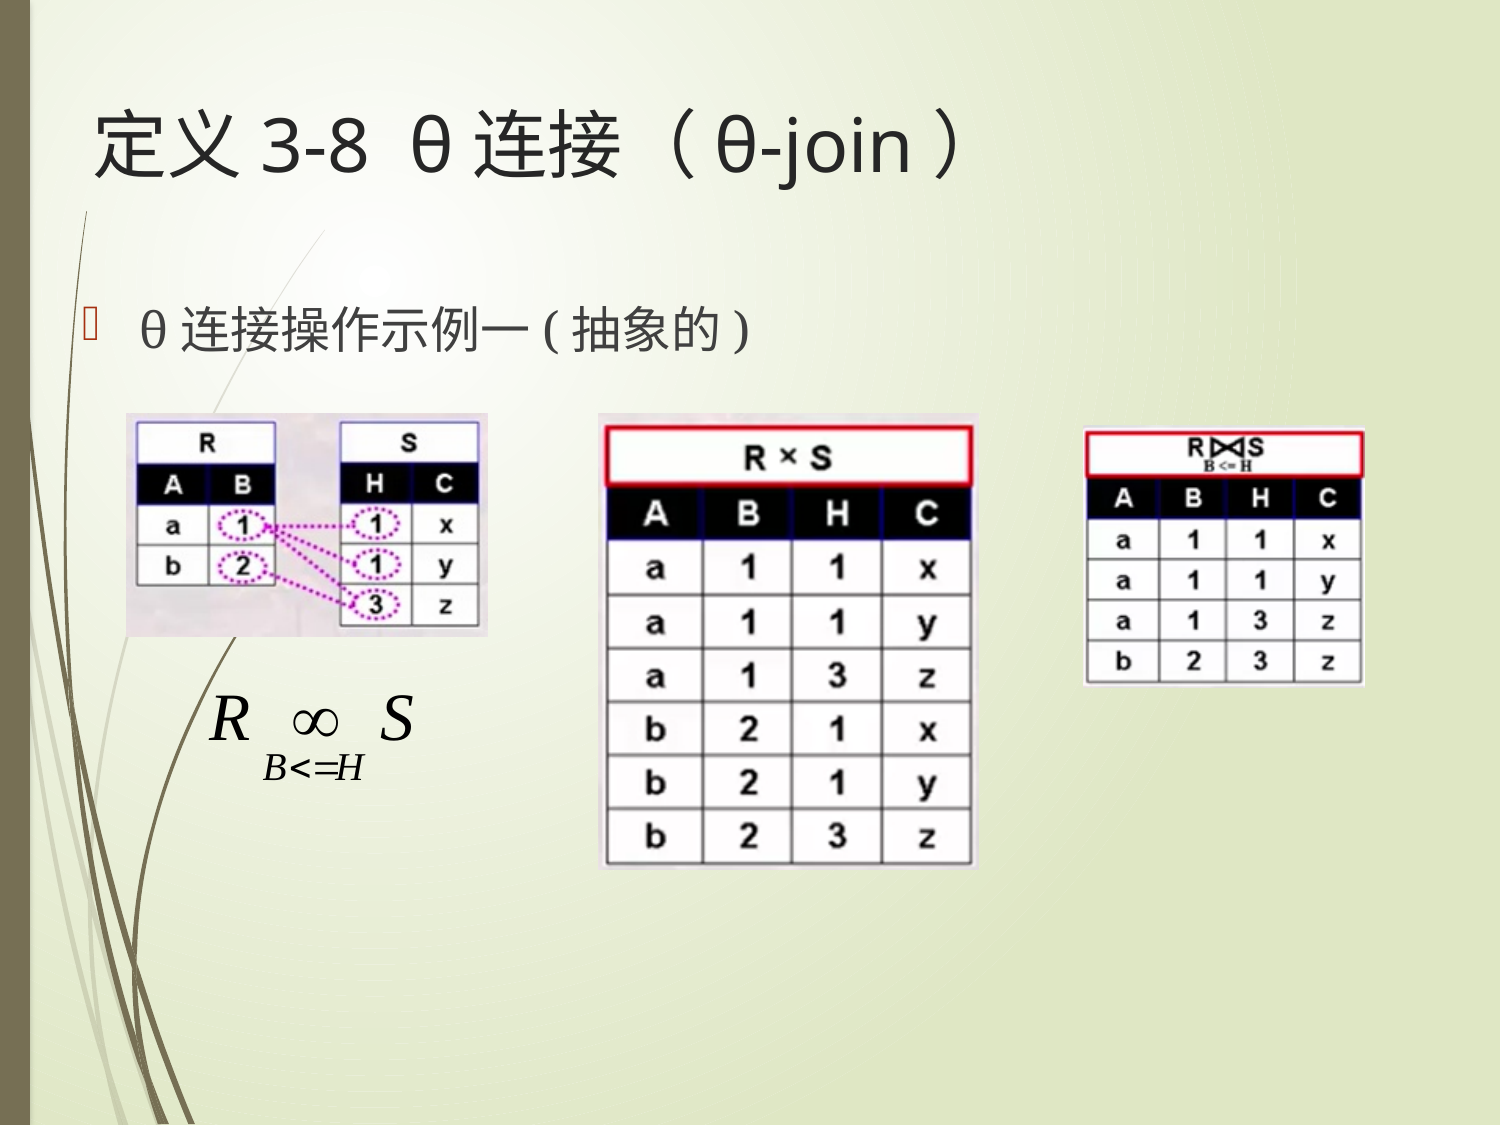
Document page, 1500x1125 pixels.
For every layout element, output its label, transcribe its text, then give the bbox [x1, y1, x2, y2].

title 定义3-8 θ连接（θ-join） [77, 90, 1400, 243]
list θ连接操作示例一(抽象的) [67, 290, 1400, 929]
table_cell C02 [123, 418, 489, 643]
picture [125, 413, 488, 637]
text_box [196, 672, 434, 792]
picture [598, 413, 979, 870]
picture [1082, 425, 1365, 689]
